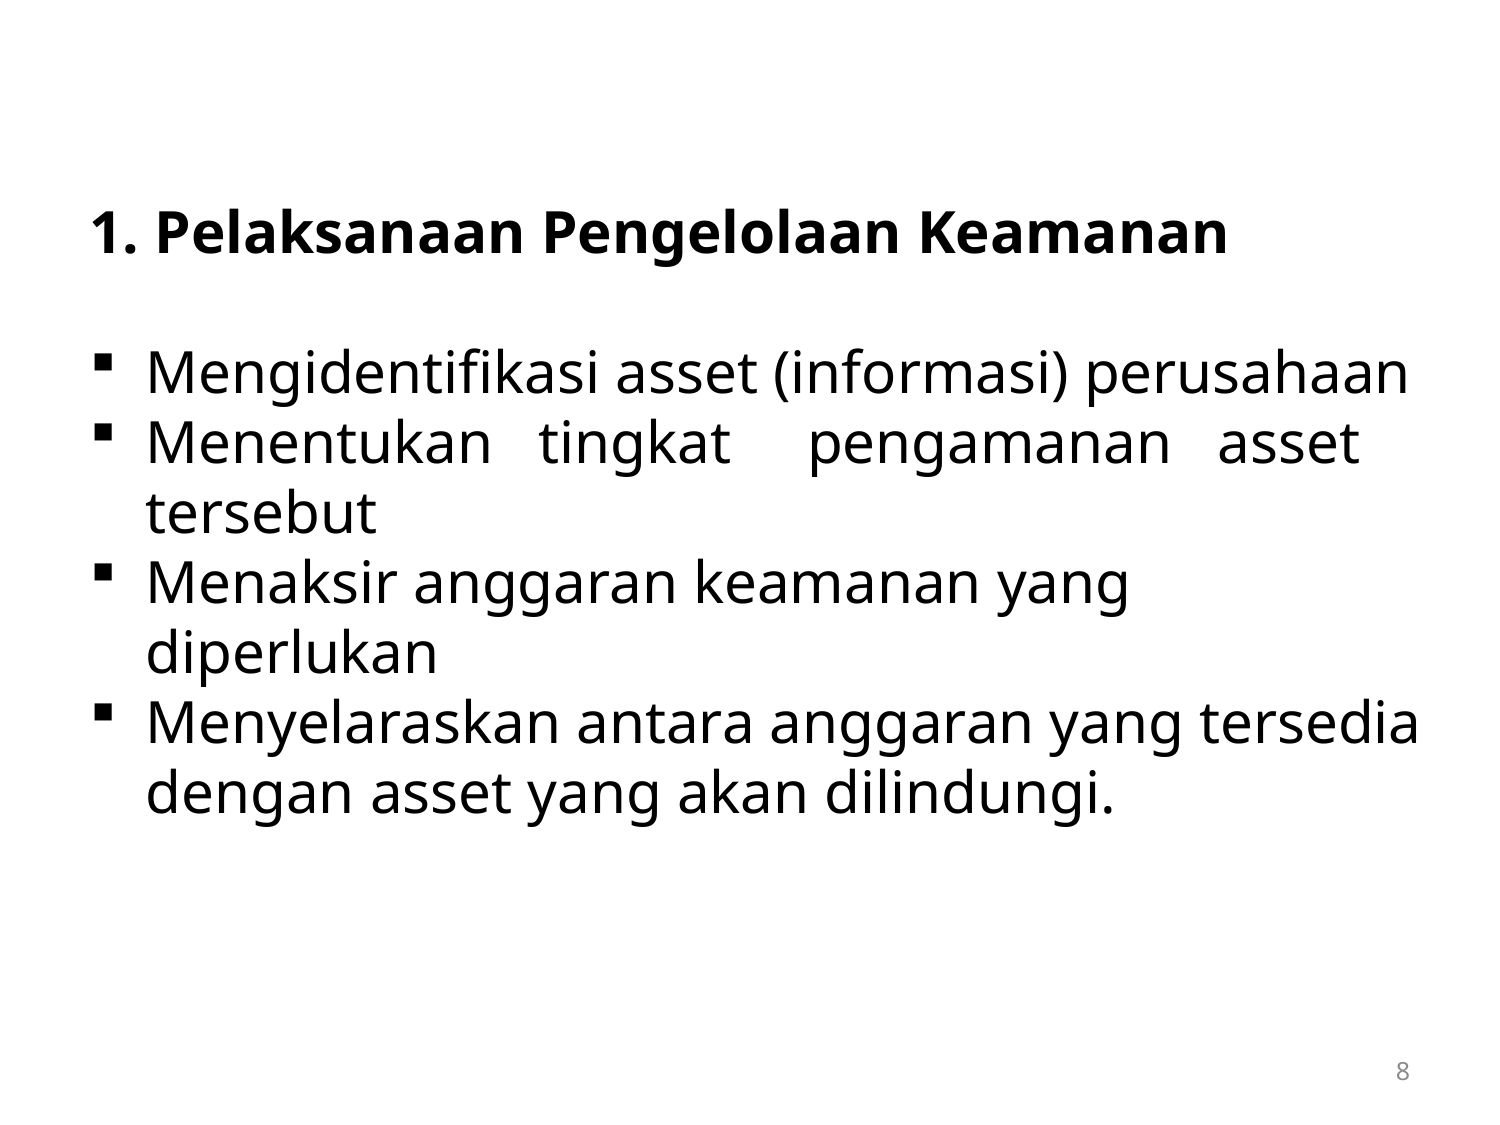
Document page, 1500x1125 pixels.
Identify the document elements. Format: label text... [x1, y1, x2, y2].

text_box 1. Pelaksanaan Pengelolaan Keamanan  Mengidentifikasi asset (informasi) perusahaan Menentukan tingkat pengamanan asset tersebut Menaksir anggaran keamanan yang diperlukan Menyelaraskan antara anggaran yang tersedia dengan asset yang akan dilindungi. [75, 187, 1450, 833]
slide_number 8 [1074, 1042, 1425, 1103]
